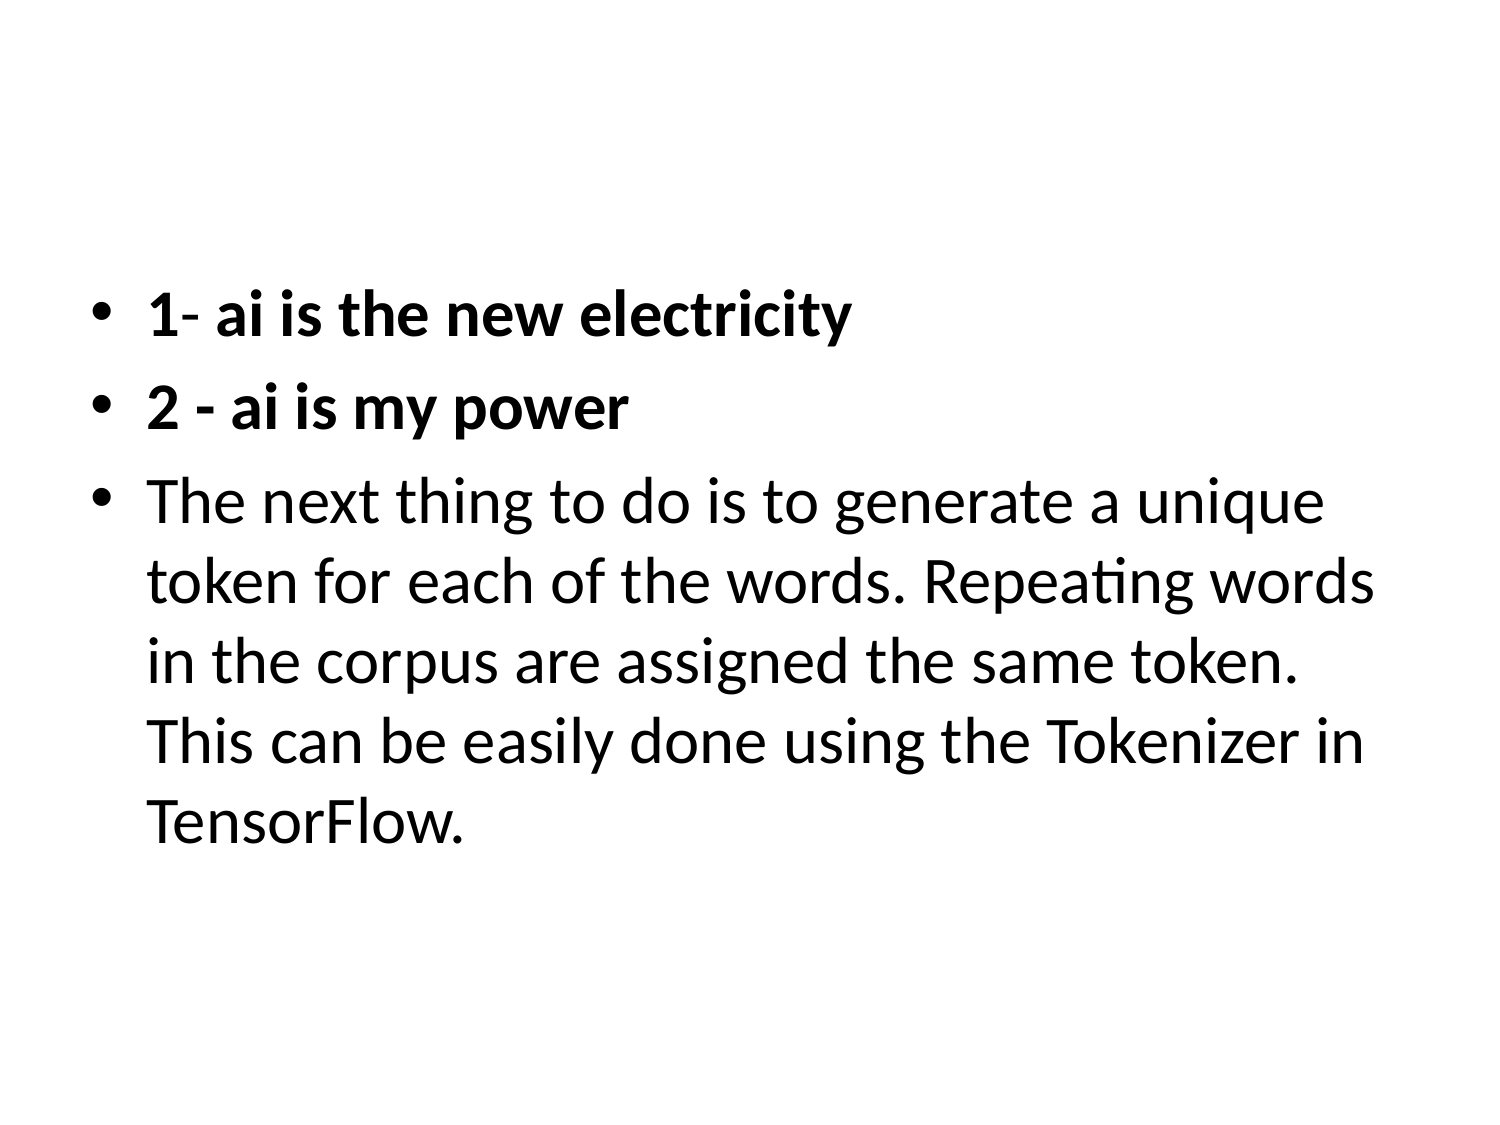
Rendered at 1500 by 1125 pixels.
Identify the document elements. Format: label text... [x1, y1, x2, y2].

list 1- ai is the new electricity 2 - ai is my power The next thing to do is to generate a unique token for each of the words. Repeating words in the corpus are assigned the same token. This can be easily done using the Tokenizer in TensorFlow. [75, 262, 1425, 1005]
